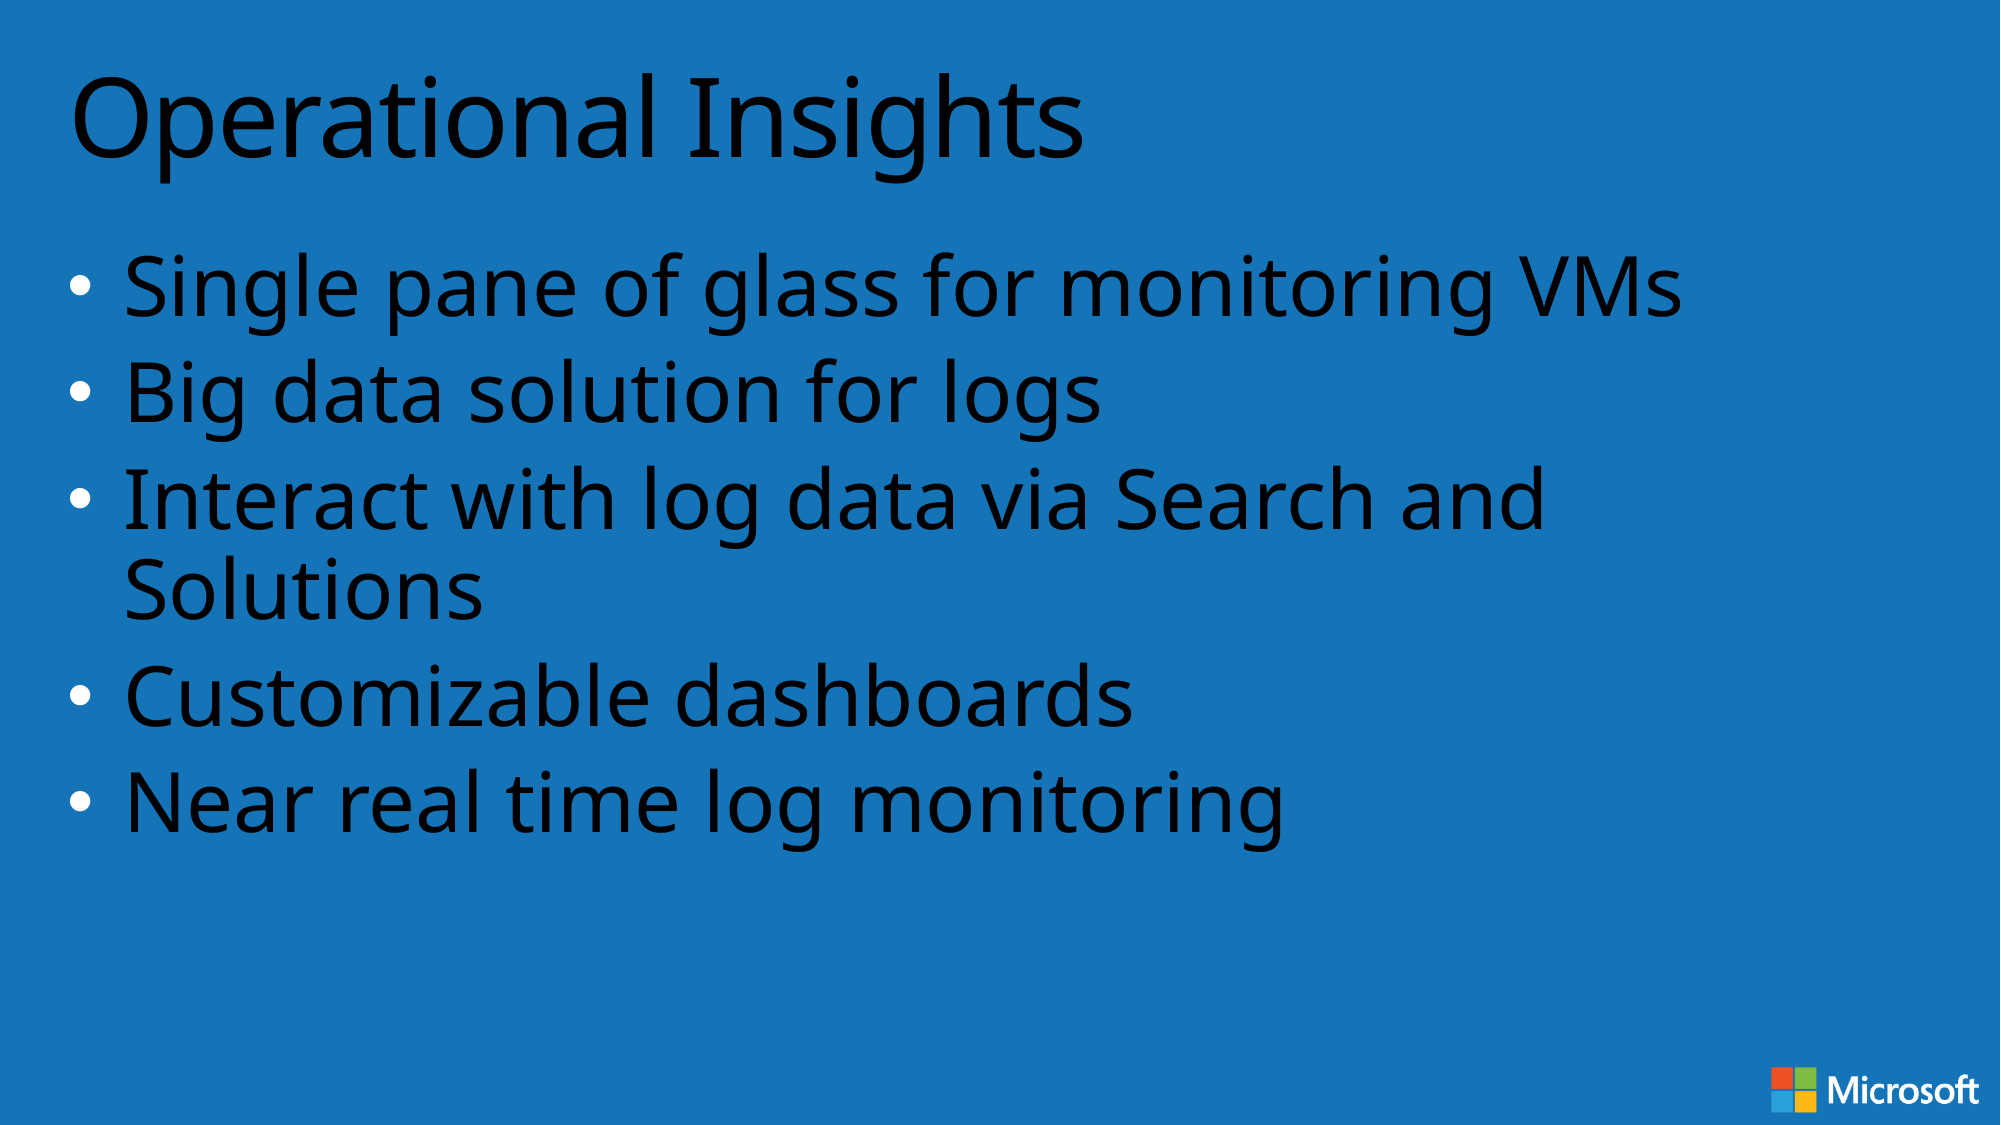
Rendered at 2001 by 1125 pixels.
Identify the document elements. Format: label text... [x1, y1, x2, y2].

title Operational Insights [44, 47, 1938, 196]
picture [1770, 1066, 1980, 1113]
list Single pane of glass for monitoring VMs Big data solution for logs Interact with log data via Search and Solutions Customizable dashboards Near real time log monitoring [43, 229, 1938, 795]
